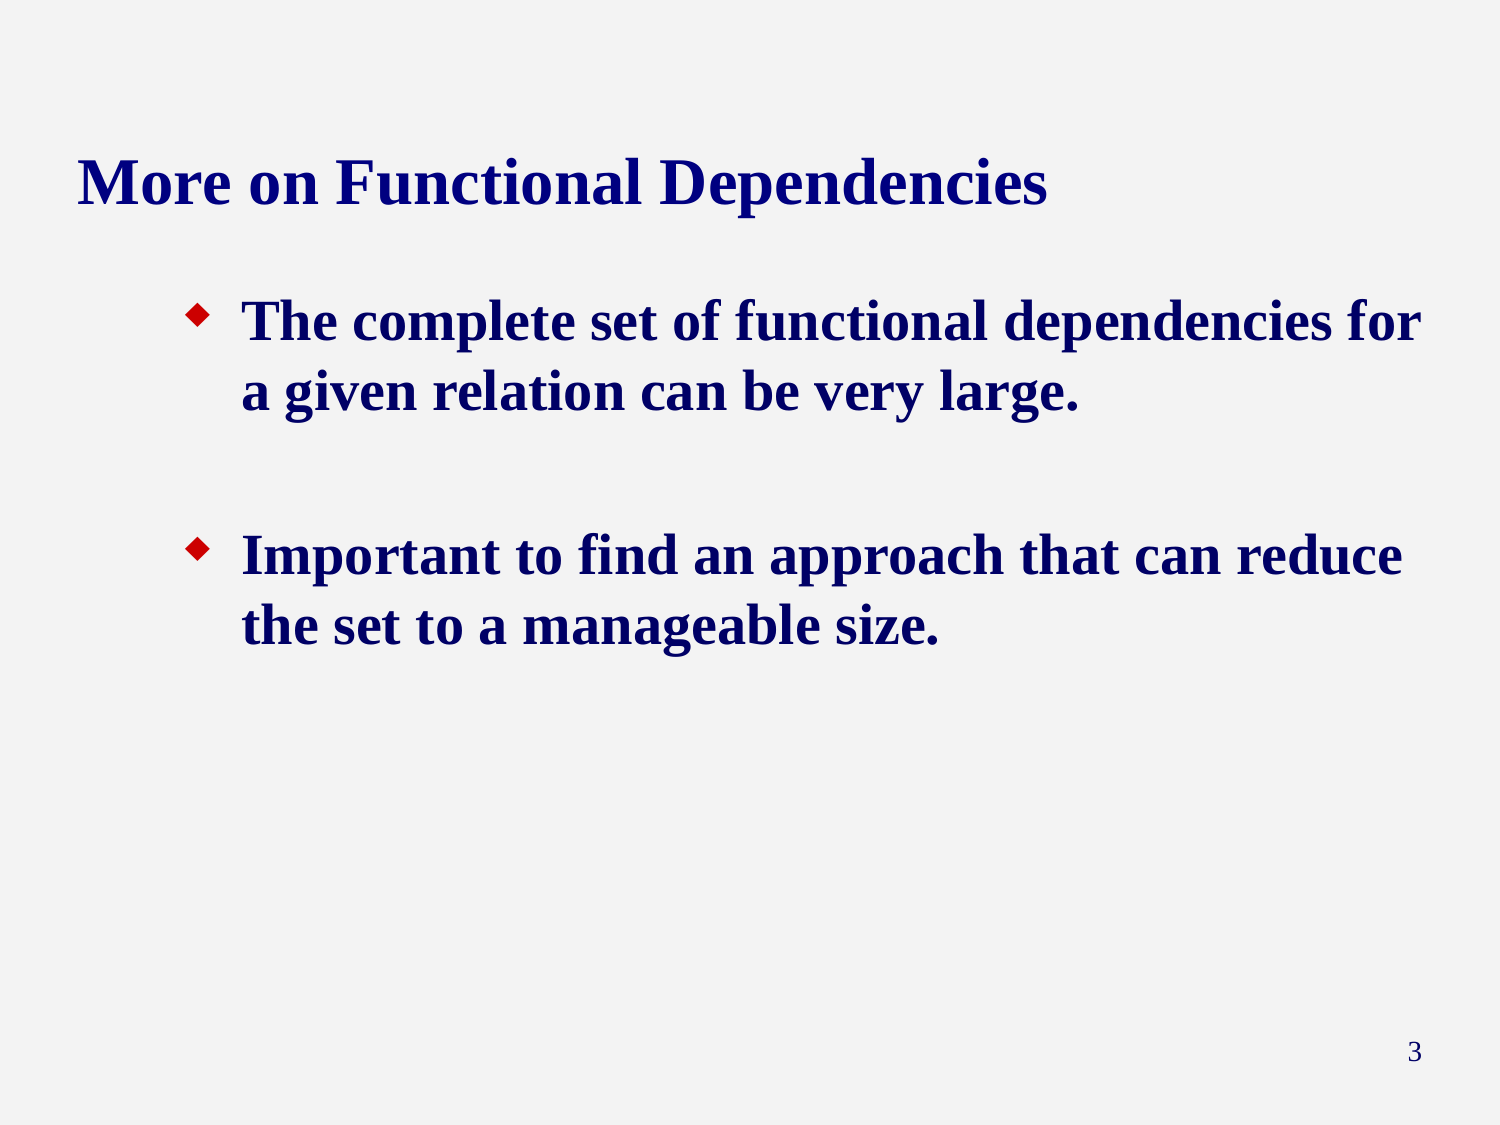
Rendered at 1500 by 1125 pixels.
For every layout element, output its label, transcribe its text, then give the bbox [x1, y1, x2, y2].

slide_number 3 [1124, 1012, 1438, 1088]
list The complete set of functional dependencies for a given relation can be very large. Important to find an approach that can reduce the set to a manageable size. [169, 274, 1438, 951]
title More on Functional Dependencies [62, 43, 1338, 226]
